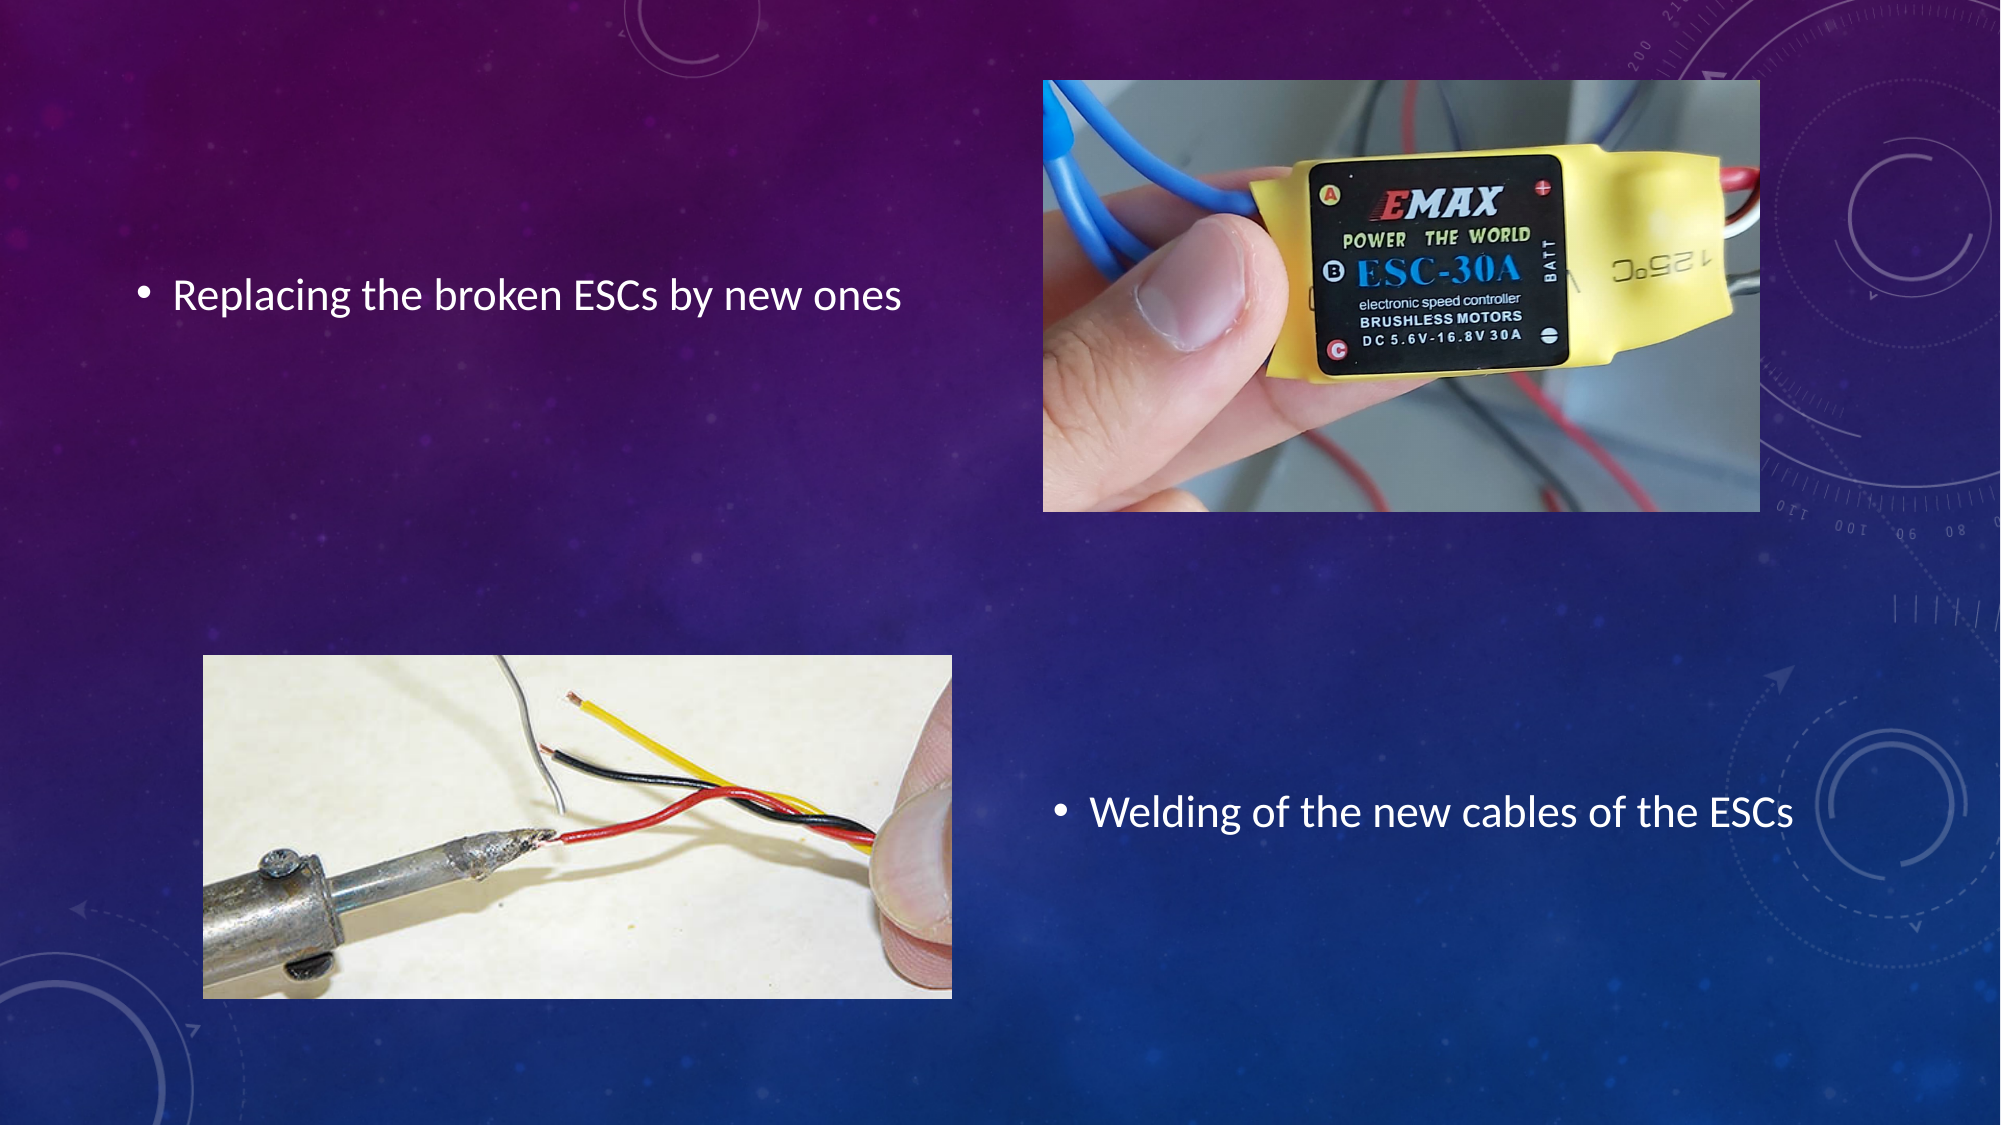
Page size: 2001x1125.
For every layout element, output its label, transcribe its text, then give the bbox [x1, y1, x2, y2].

list Replacing the broken ESCs by new ones [110, 256, 936, 336]
list Welding of the new cables of the ESCs [1027, 774, 1843, 853]
picture [0, 0, 2001, 1125]
